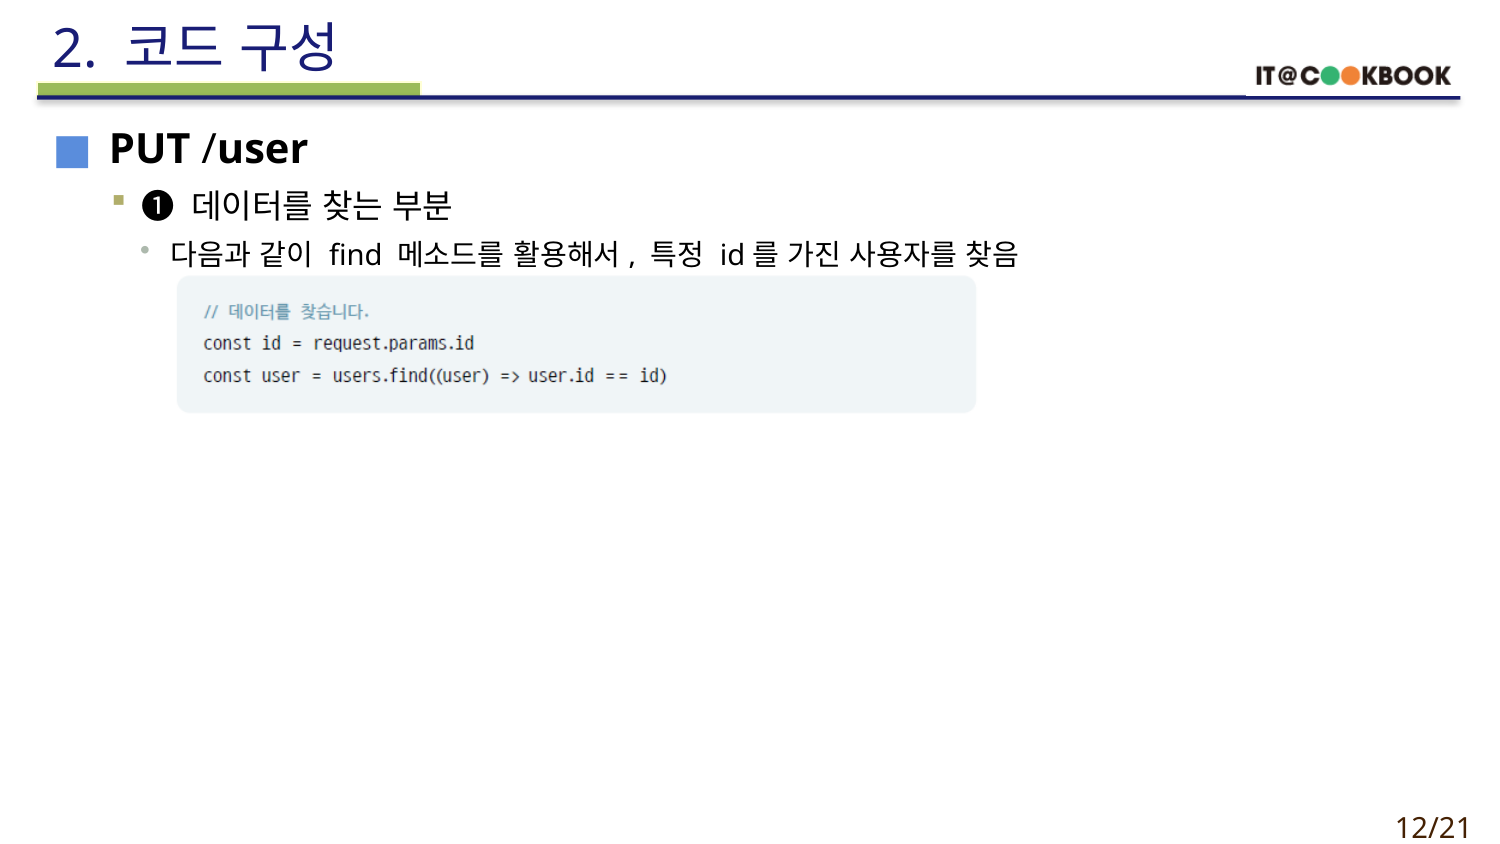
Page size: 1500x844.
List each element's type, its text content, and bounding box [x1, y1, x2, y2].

picture [1246, 57, 1463, 96]
picture [170, 268, 988, 424]
list PUT /user ➊ 데이터를 찾는 부분 다음과 같이 find 메소드를 활용해서, 특정 id를 가진 사용자를 찾음 [37, 114, 1463, 818]
title 2. 코드 구성 [37, 10, 1278, 82]
